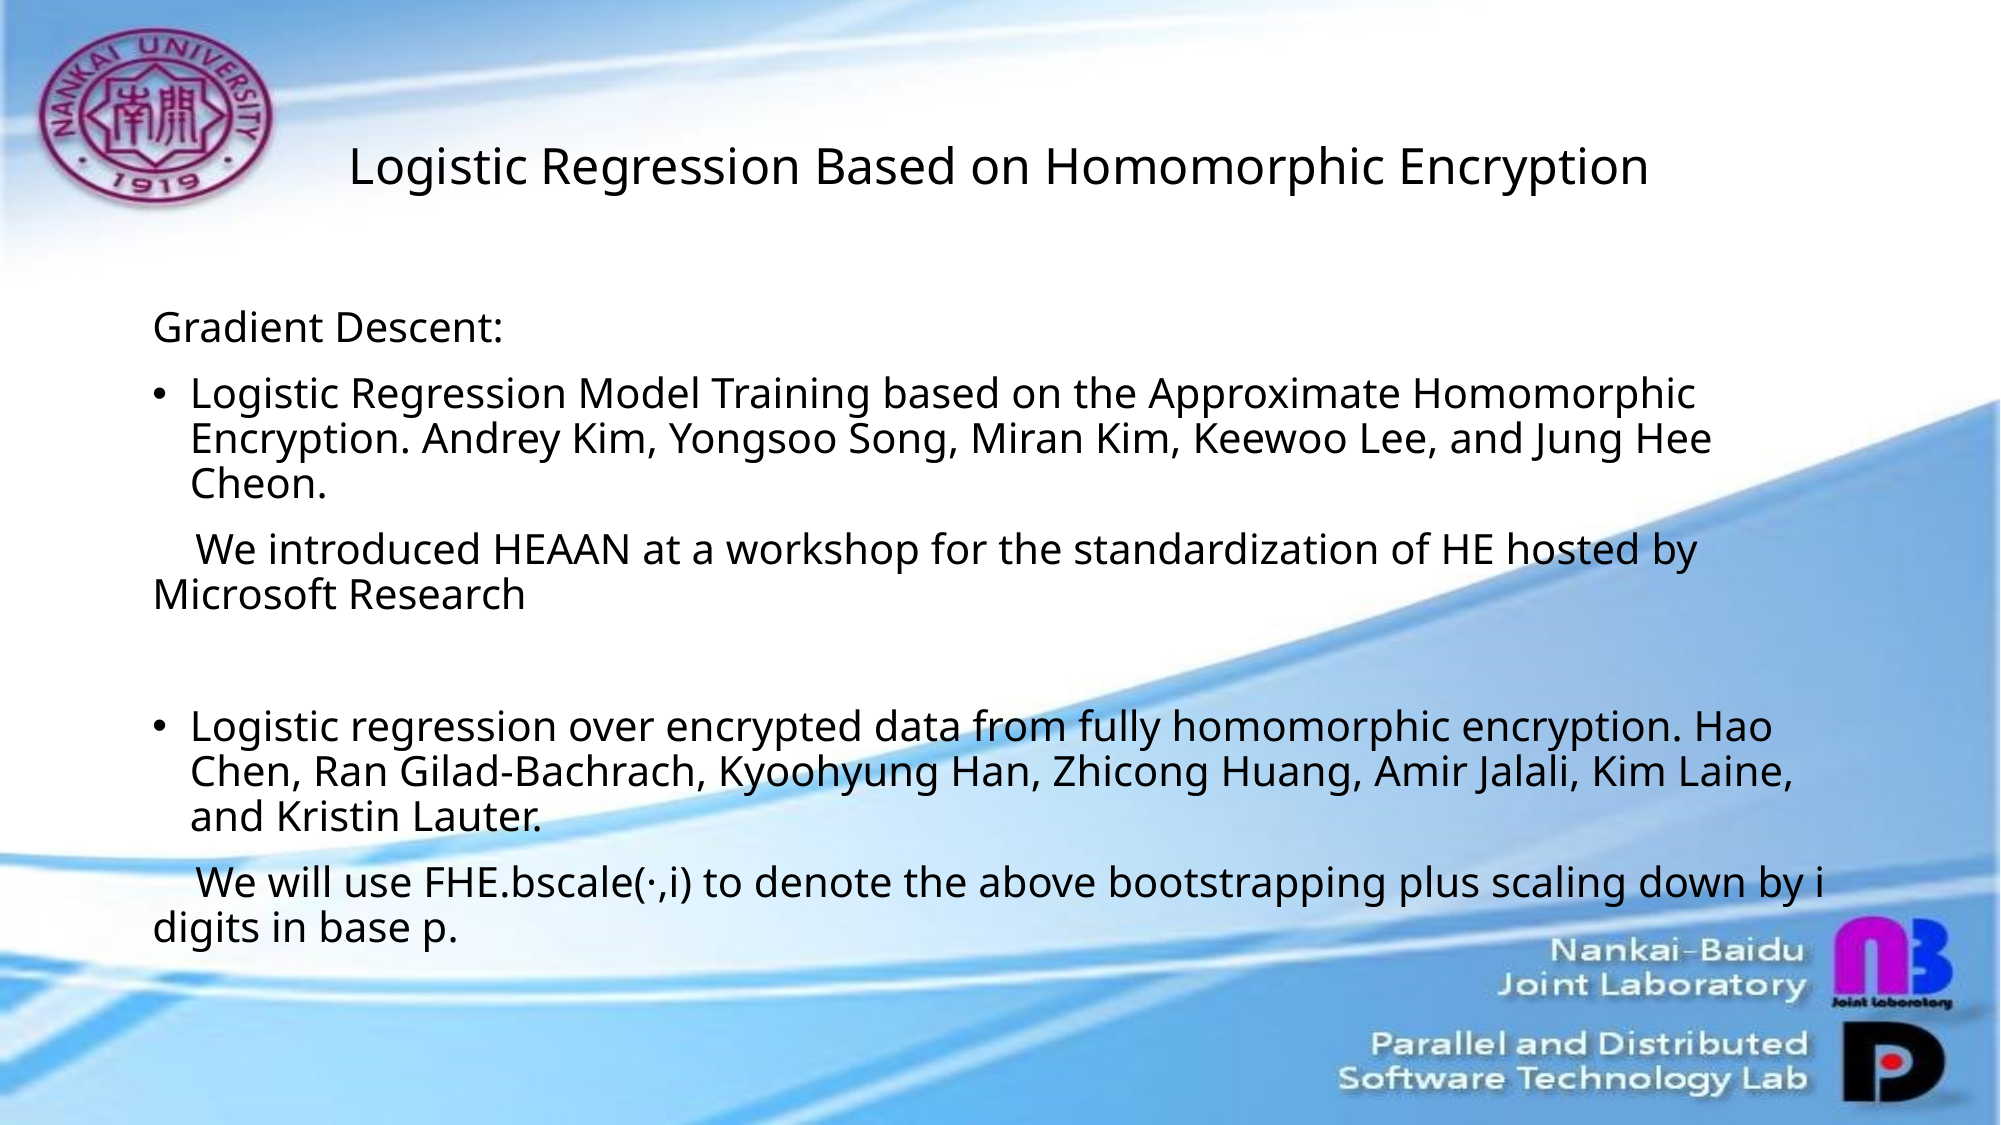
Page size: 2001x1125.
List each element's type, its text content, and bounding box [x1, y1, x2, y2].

picture [0, 0, 2001, 1125]
list Gradient Descent: Logistic Regression Model Training based on the Approximate Homomorphic Encryption. Andrey Kim, Yongsoo Song, Miran Kim, Keewoo Lee, and Jung Hee Cheon. We introduced HEAAN at a workshop for the standardization of HE hosted by Microsoft Research Logistic regression over encrypted data from fully homomorphic encryption. Hao Chen, Ran Gilad-Bachrach, Kyoohyung Han, Zhicong Huang, Amir Jalali, Kim Laine, and Kristin Lauter. We will use FHE.bscale(·,i) to denote the above bootstrapping plus scaling down by i digits in base p. [137, 299, 1863, 1014]
title Logistic Regression Based on Homomorphic Encryption [137, 59, 1863, 278]
